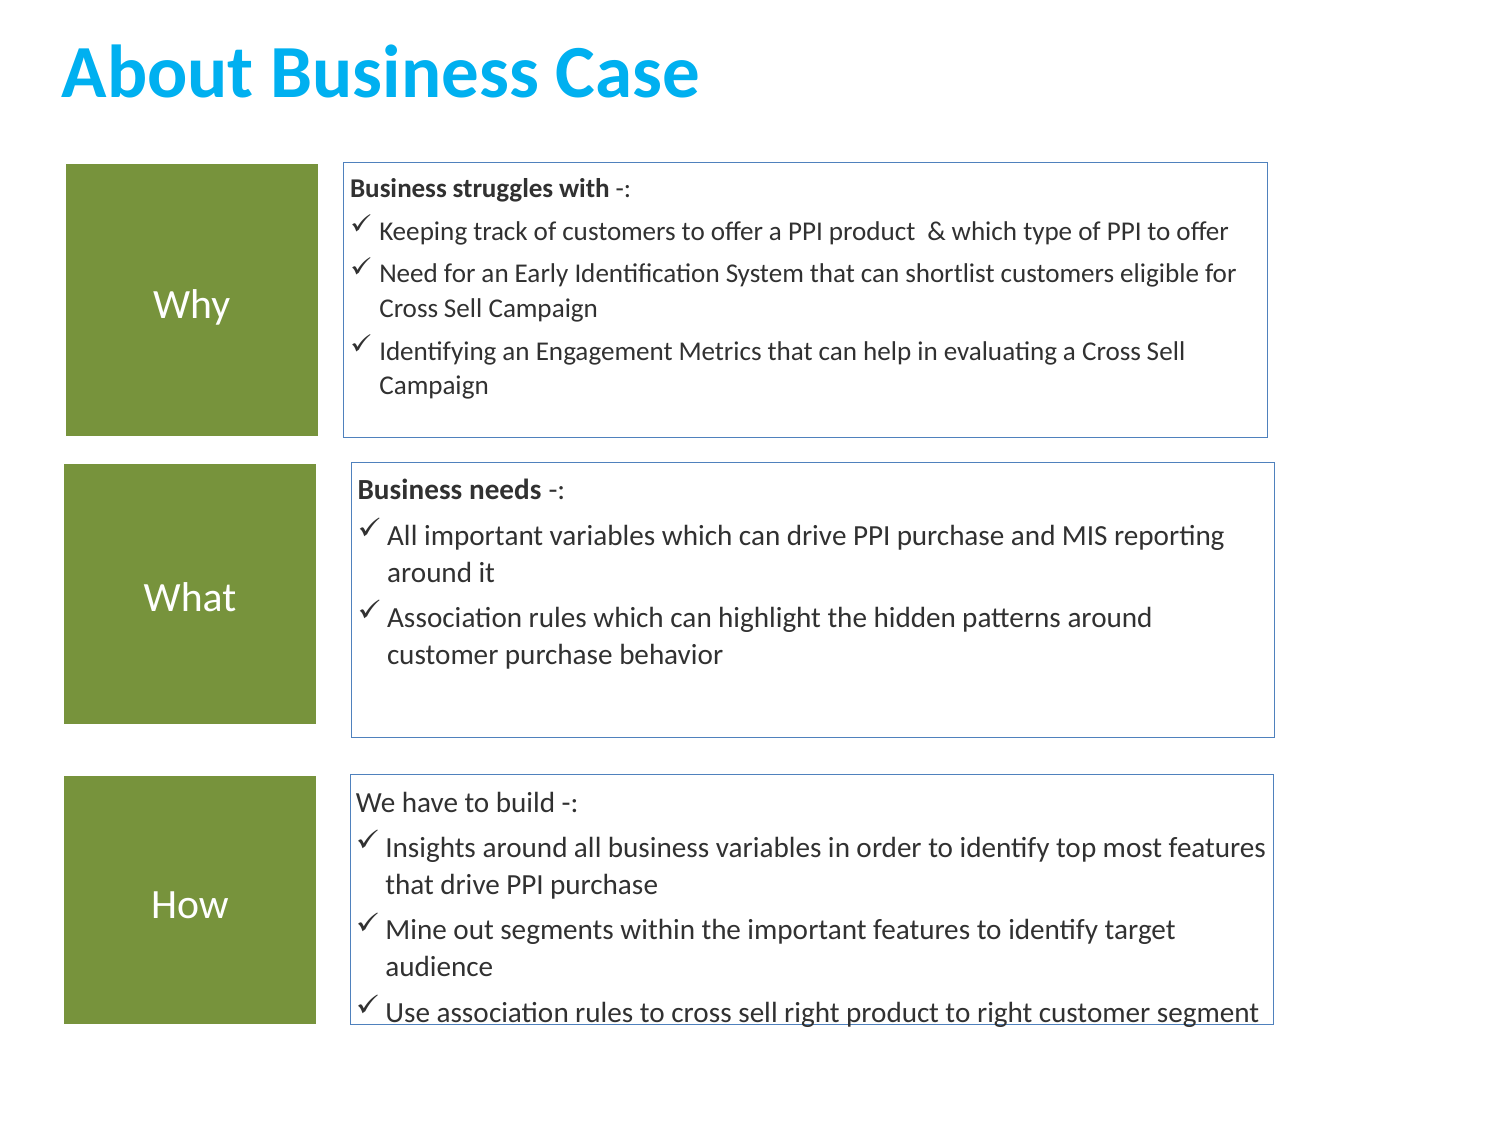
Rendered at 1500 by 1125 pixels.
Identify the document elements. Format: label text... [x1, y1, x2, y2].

text_box We have to build -: Insights around all business variables in order to identify top most features that drive PPI purchase Mine out segments within the important features to identify target audience Use association rules to cross sell right product to right customer segment [350, 774, 1274, 1025]
text_box How [62, 774, 318, 1025]
text_box Business struggles with -: Keeping track of customers to offer a PPI product & which type of PPI to offer Need for an Early Identification System that can shortlist customers eligible for Cross Sell Campaign Identifying an Engagement Metrics that can help in evaluating a Cross Sell Campaign [343, 162, 1268, 438]
text_box Why [64, 162, 320, 438]
title About Business Case [61, 22, 1439, 138]
text_box What [62, 462, 318, 725]
text_box Business needs -: All important variables which can drive PPI purchase and MIS reporting around it Association rules which can highlight the hidden patterns around customer purchase behavior [351, 462, 1275, 738]
